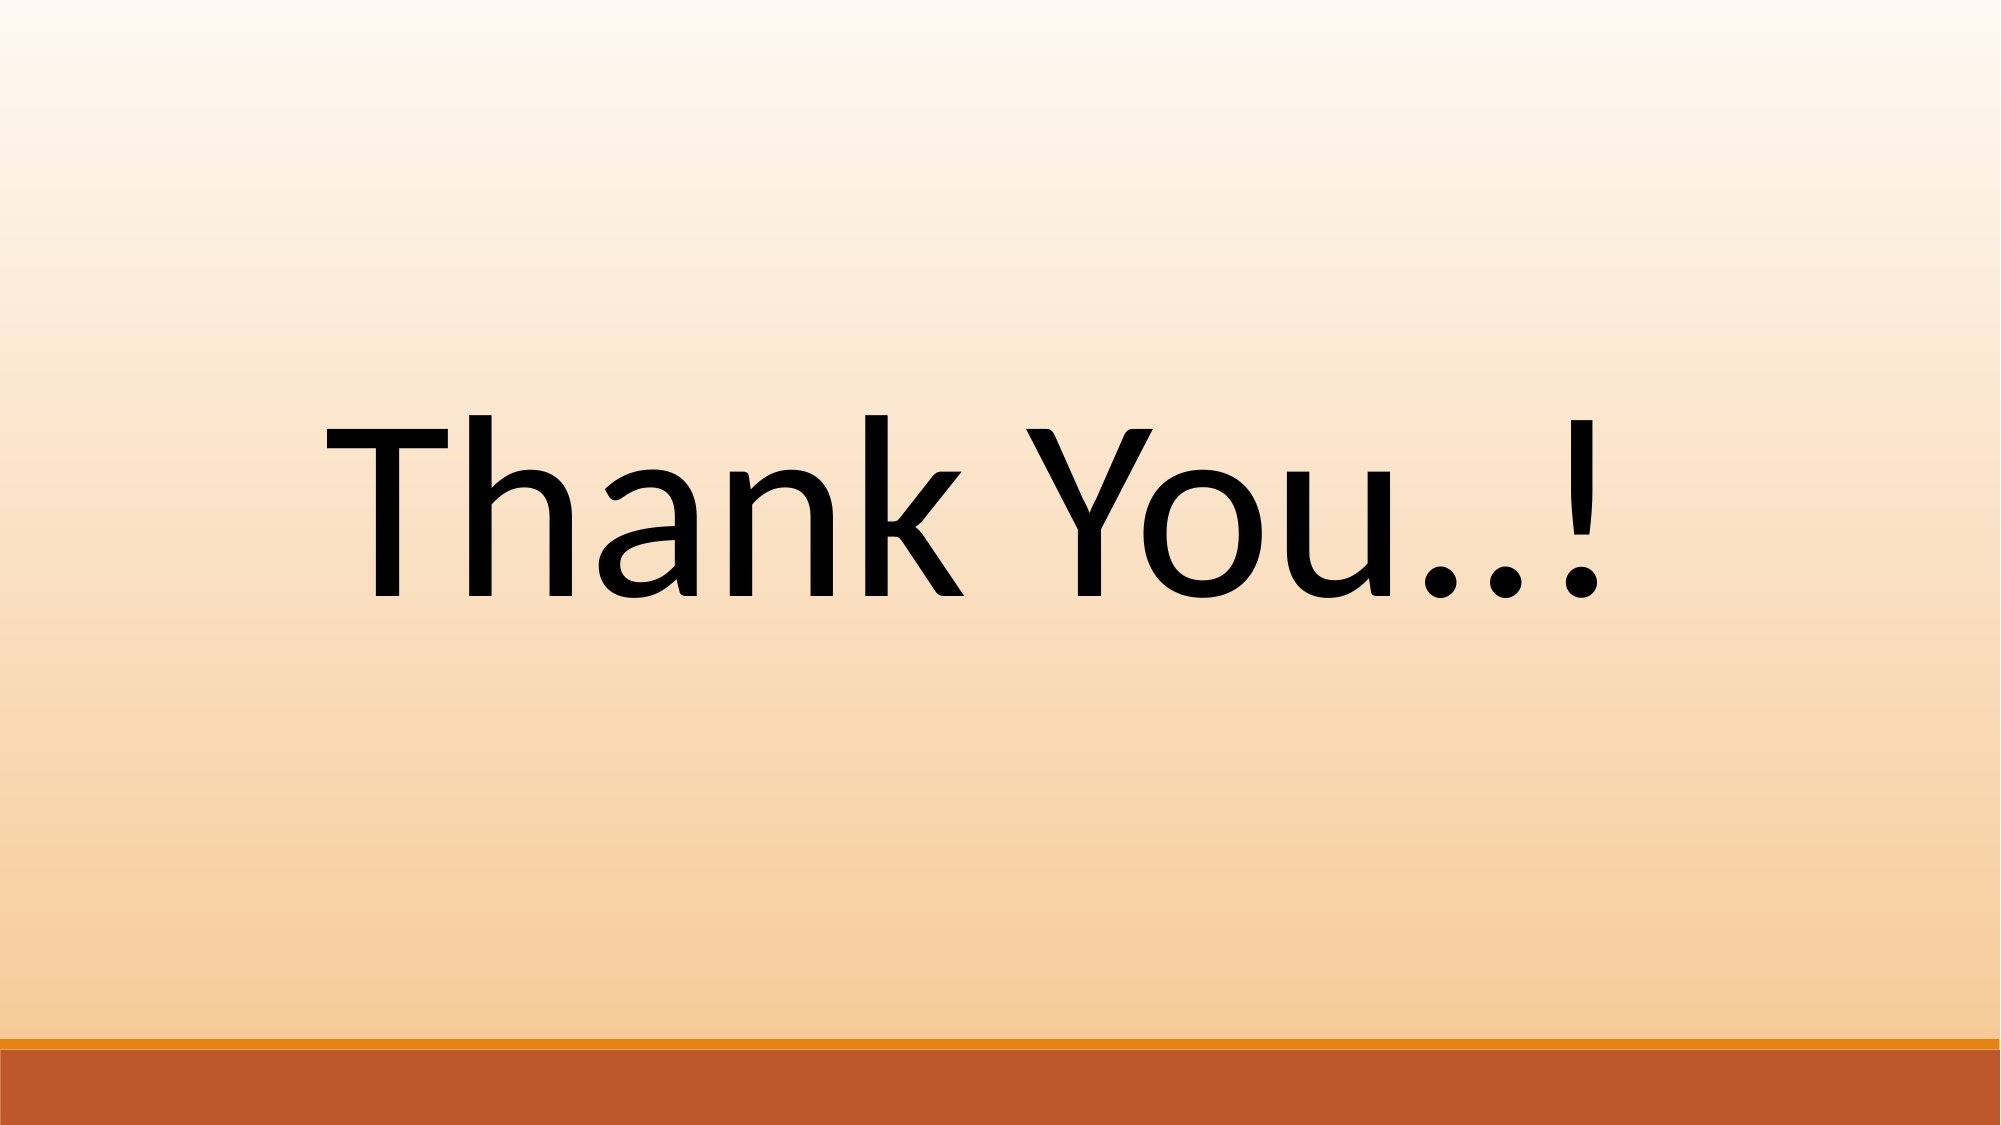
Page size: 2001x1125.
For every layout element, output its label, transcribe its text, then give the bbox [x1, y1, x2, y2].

text_box Thank You..! [182, 328, 1768, 657]
